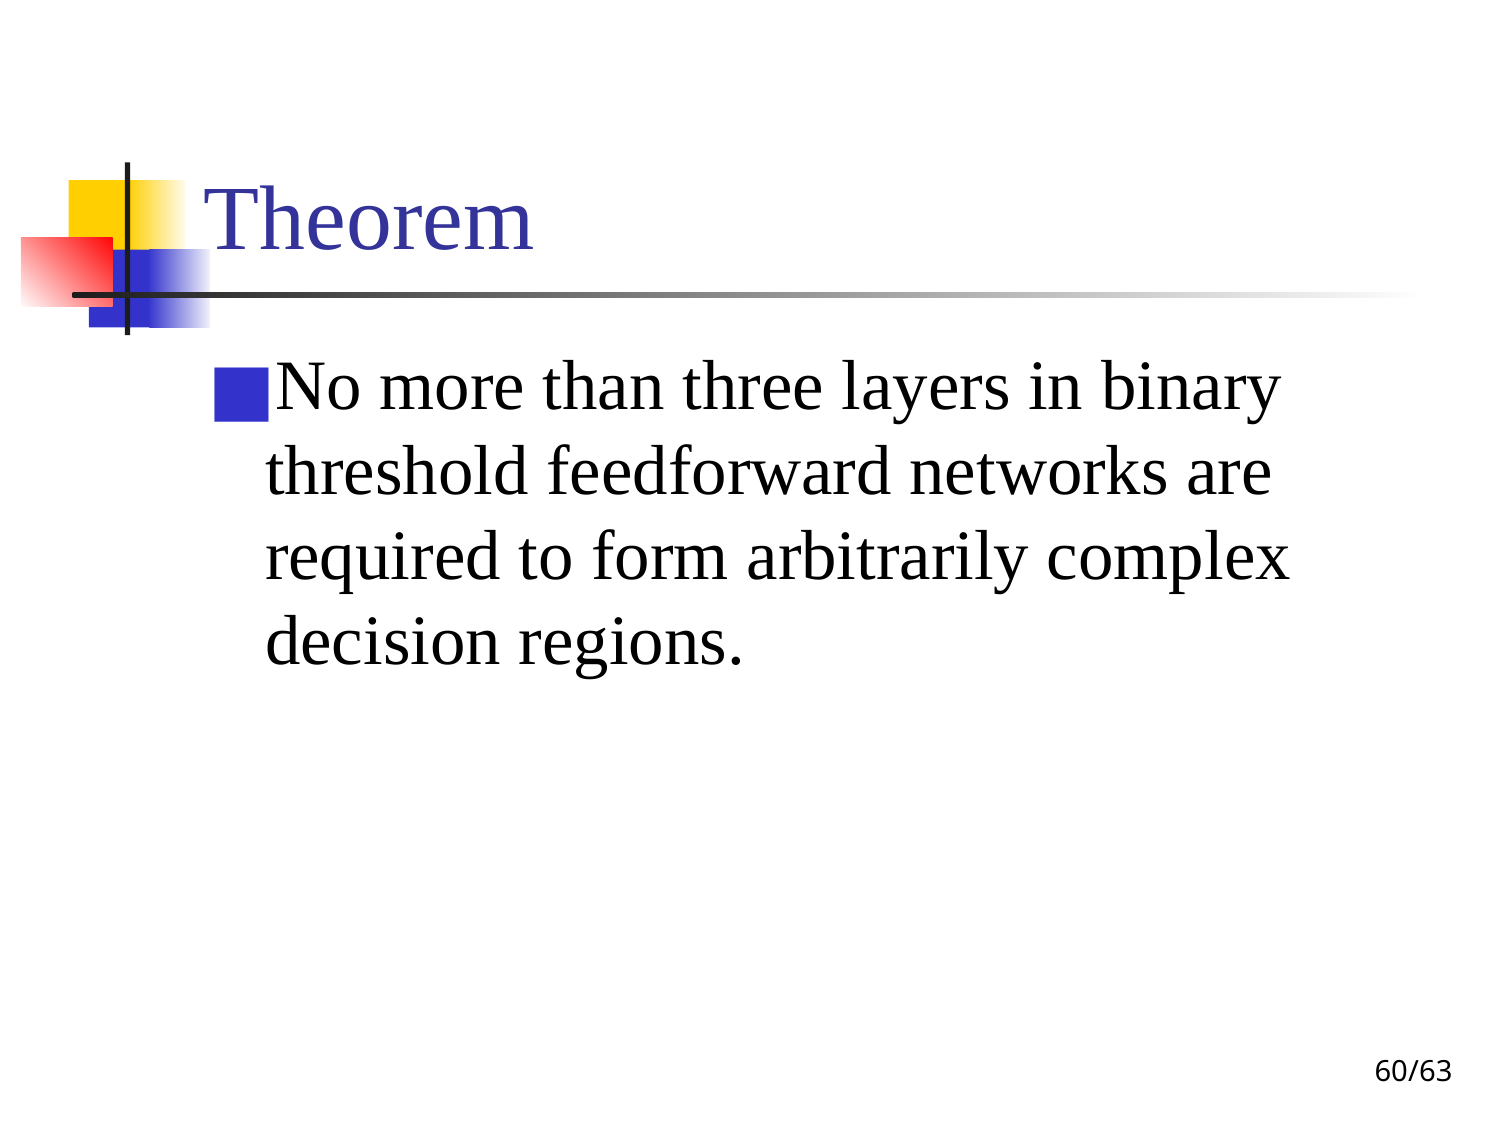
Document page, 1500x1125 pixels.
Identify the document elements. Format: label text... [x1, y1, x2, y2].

text_box ‹#›/63 [1155, 1024, 1468, 1100]
list No more than three layers in binary threshold feedforward networks are required to form arbitrarily complex decision regions. [193, 331, 1469, 1006]
title Theorem [188, 35, 1468, 275]
